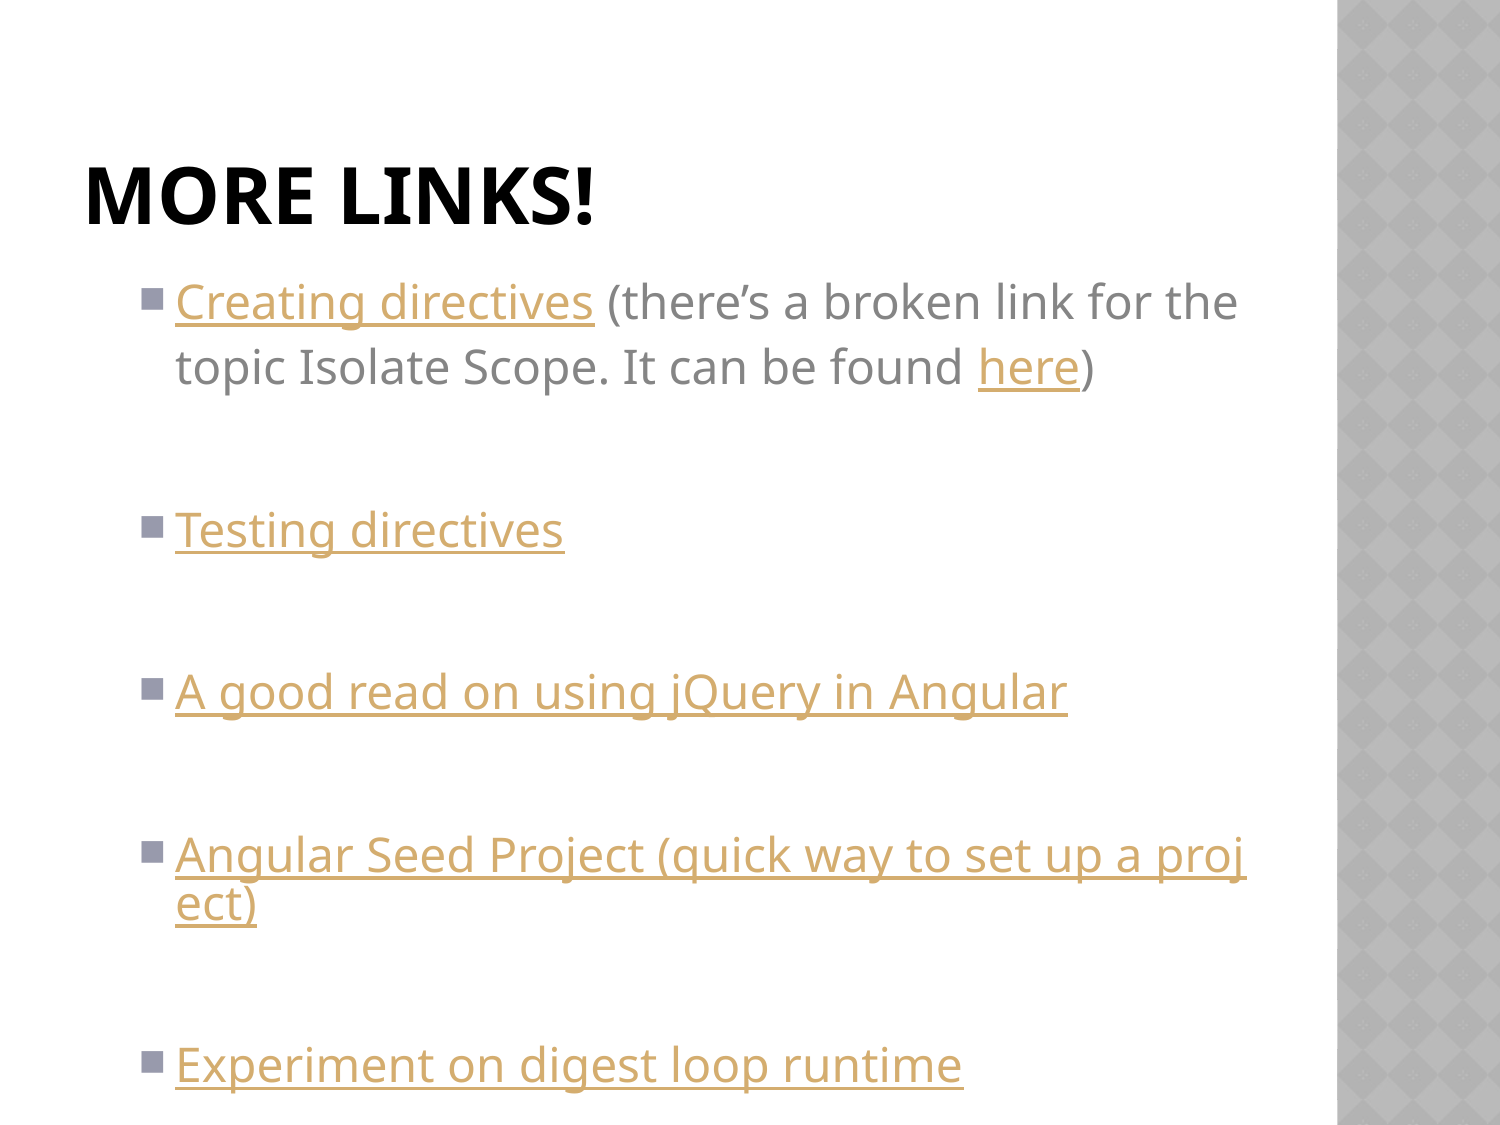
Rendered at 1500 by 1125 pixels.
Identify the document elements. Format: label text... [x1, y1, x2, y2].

title More Links! [75, 52, 1263, 240]
list Creating directives (there’s a broken link for the topic Isolate Scope. It can be found here) Testing directives A good read on using jQuery in Angular Angular Seed Project (quick way to set up a project) Experiment on digest loop runtime [75, 264, 1263, 1059]
